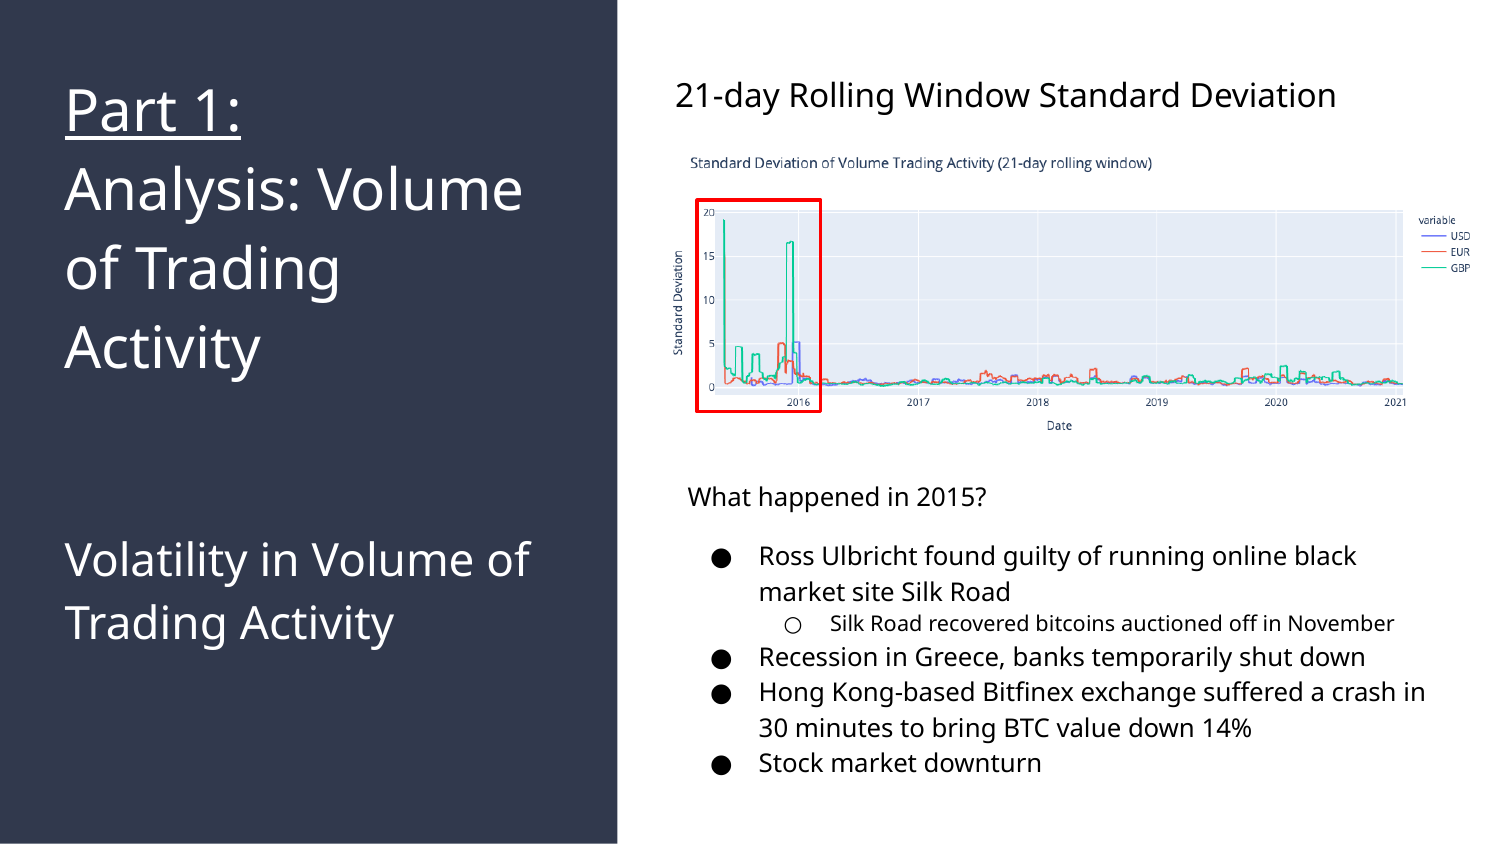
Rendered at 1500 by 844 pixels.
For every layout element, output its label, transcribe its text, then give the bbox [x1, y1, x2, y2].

list What happened in 2015? Ross Ulbricht found guilty of running online black market site Silk Road Silk Road recovered bitcoins auctioned off in November Recession in Greece, banks temporarily shut down Hong Kong-based Bitfinex exchange suffered a crash in 30 minutes to bring BTC value down 14% Stock market downturn [672, 470, 1444, 796]
title Part 1: Analysis: Volume of Trading Activity Volatility in Volume of Trading Activity [49, 53, 563, 712]
list 21-day Rolling Window Standard Deviation [660, 53, 1431, 115]
picture [648, 126, 1485, 462]
